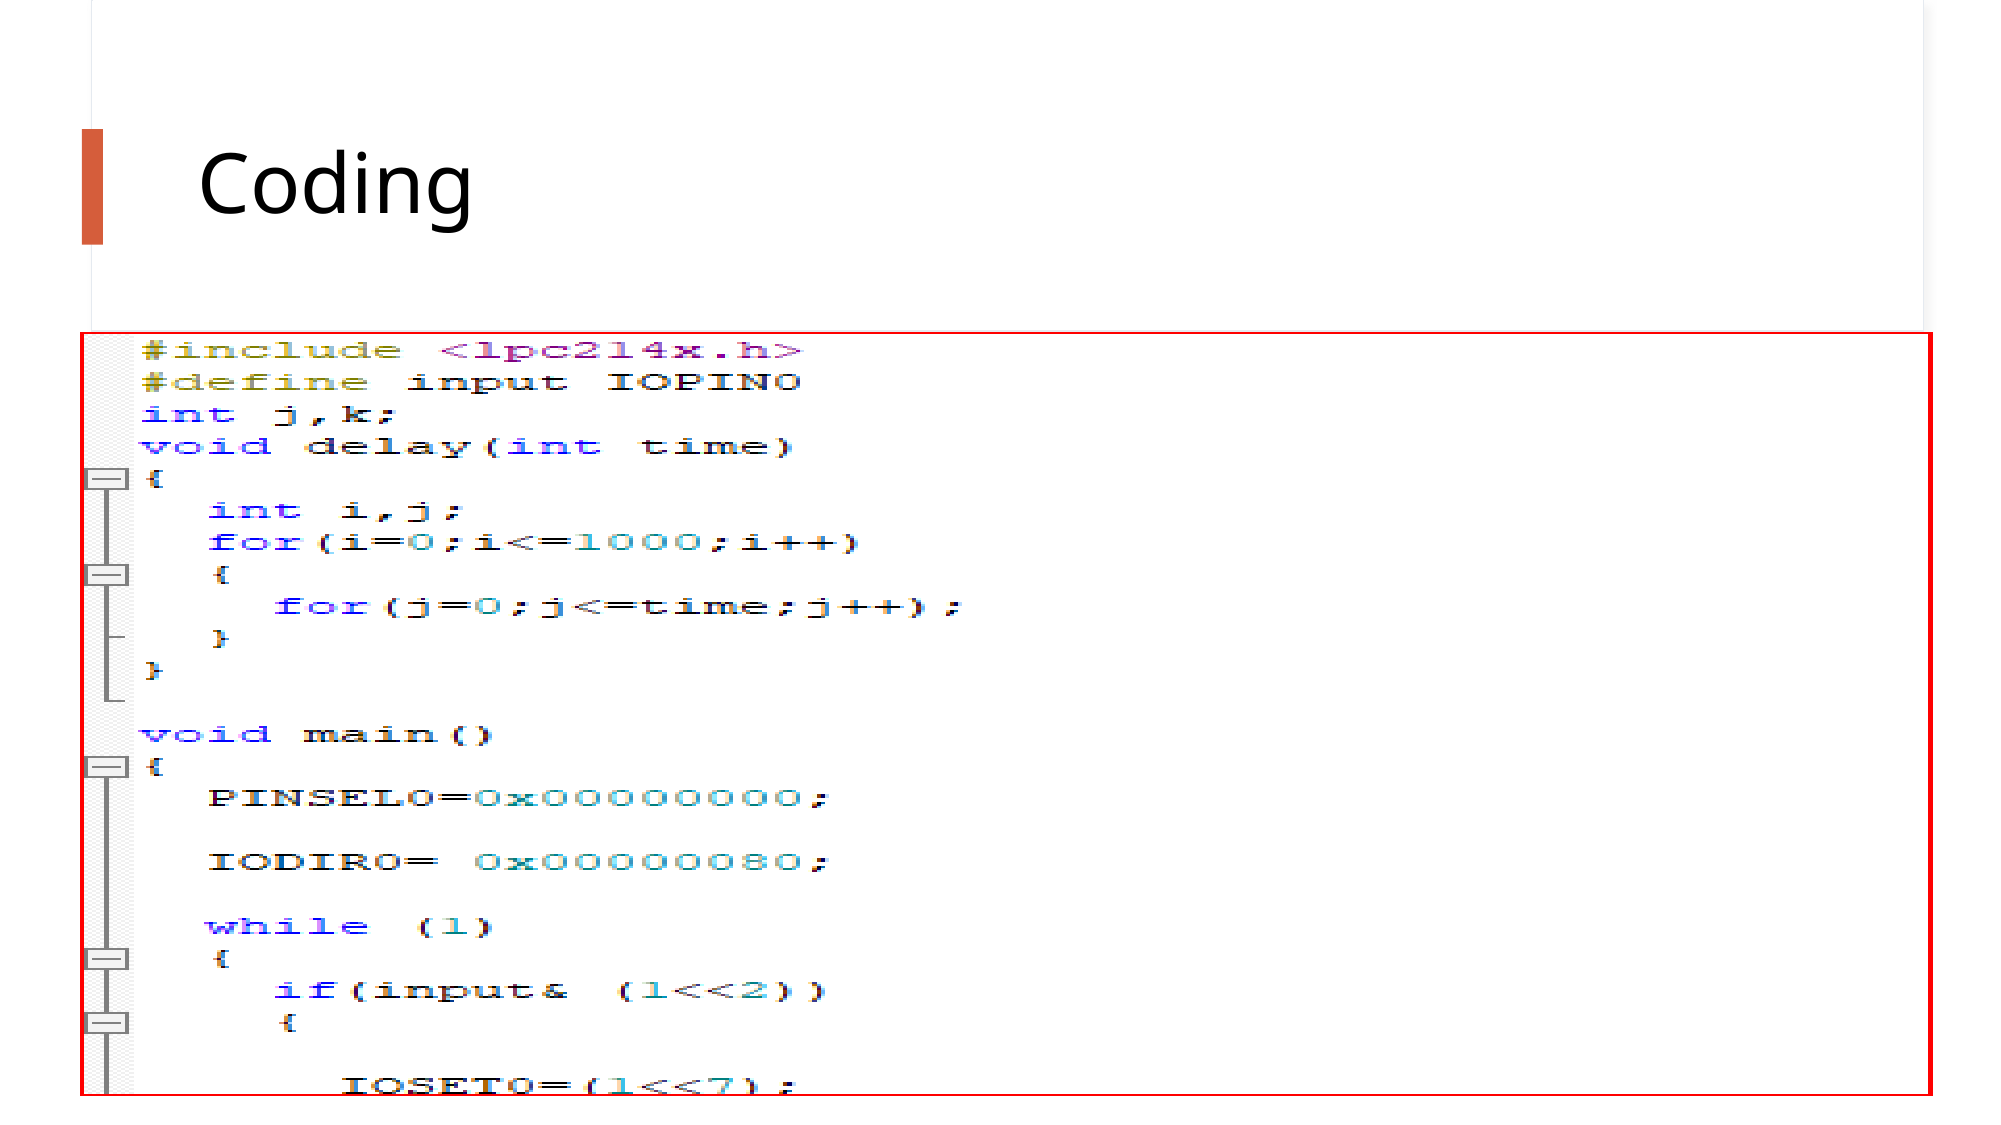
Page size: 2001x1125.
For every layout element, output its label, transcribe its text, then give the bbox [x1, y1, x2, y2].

title Coding [183, 90, 1851, 284]
picture [80, 332, 1933, 1096]
